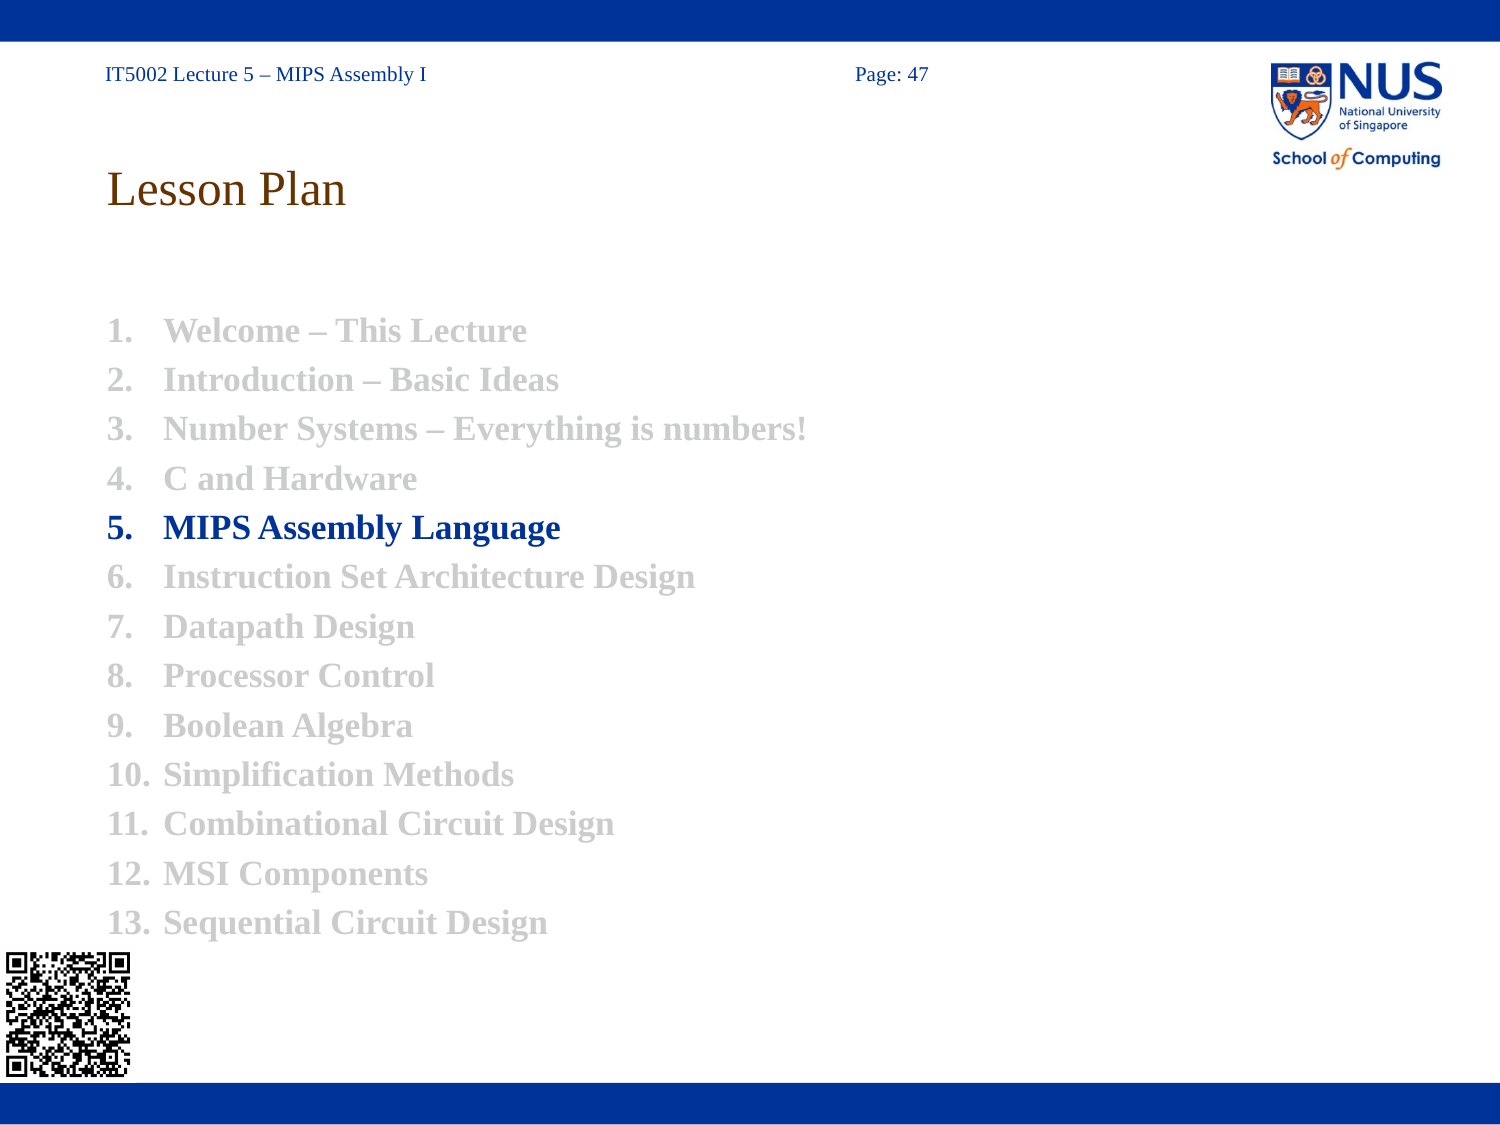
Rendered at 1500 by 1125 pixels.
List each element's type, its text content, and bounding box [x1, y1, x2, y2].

picture [1271, 61, 1442, 171]
picture [0, 946, 136, 1083]
title Lesson Plan [90, 92, 1160, 280]
list Welcome – This Lecture Introduction – Basic Ideas Number Systems – Everything is numbers! C and Hardware MIPS Assembly Language Instruction Set Architecture Design Datapath Design Processor Control Boolean Algebra Simplification Methods Combinational Circuit Design MSI Components Sequential Circuit Design [90, 298, 1366, 1022]
